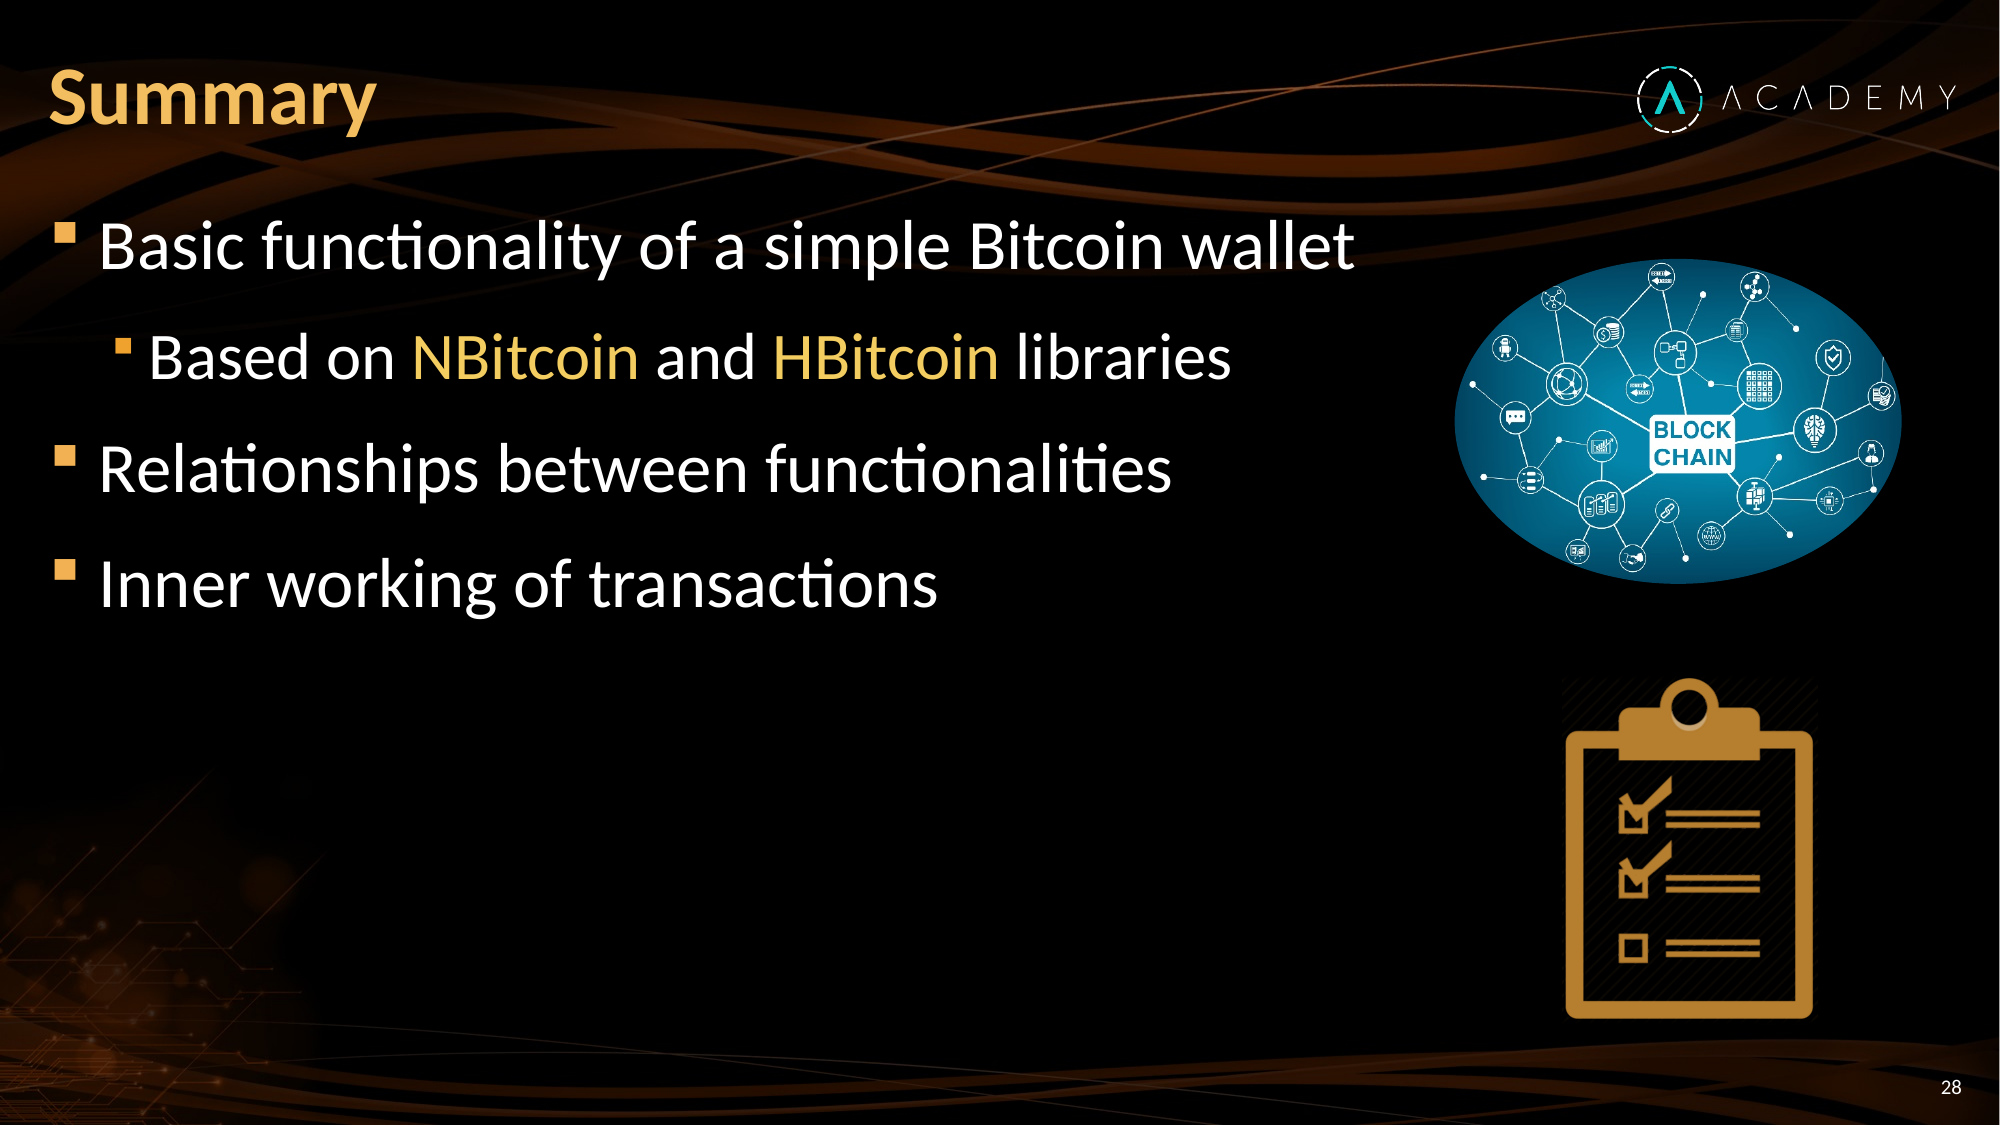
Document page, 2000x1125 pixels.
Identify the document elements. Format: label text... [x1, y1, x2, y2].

picture [0, 0, 2000, 1125]
list Basic functionality of a simple Bitcoin wallet Based on NBitcoin and HBitcoin libraries Relationships between functionalities Inner working of transactions [31, 188, 1968, 1103]
title Summary [30, 6, 1602, 189]
